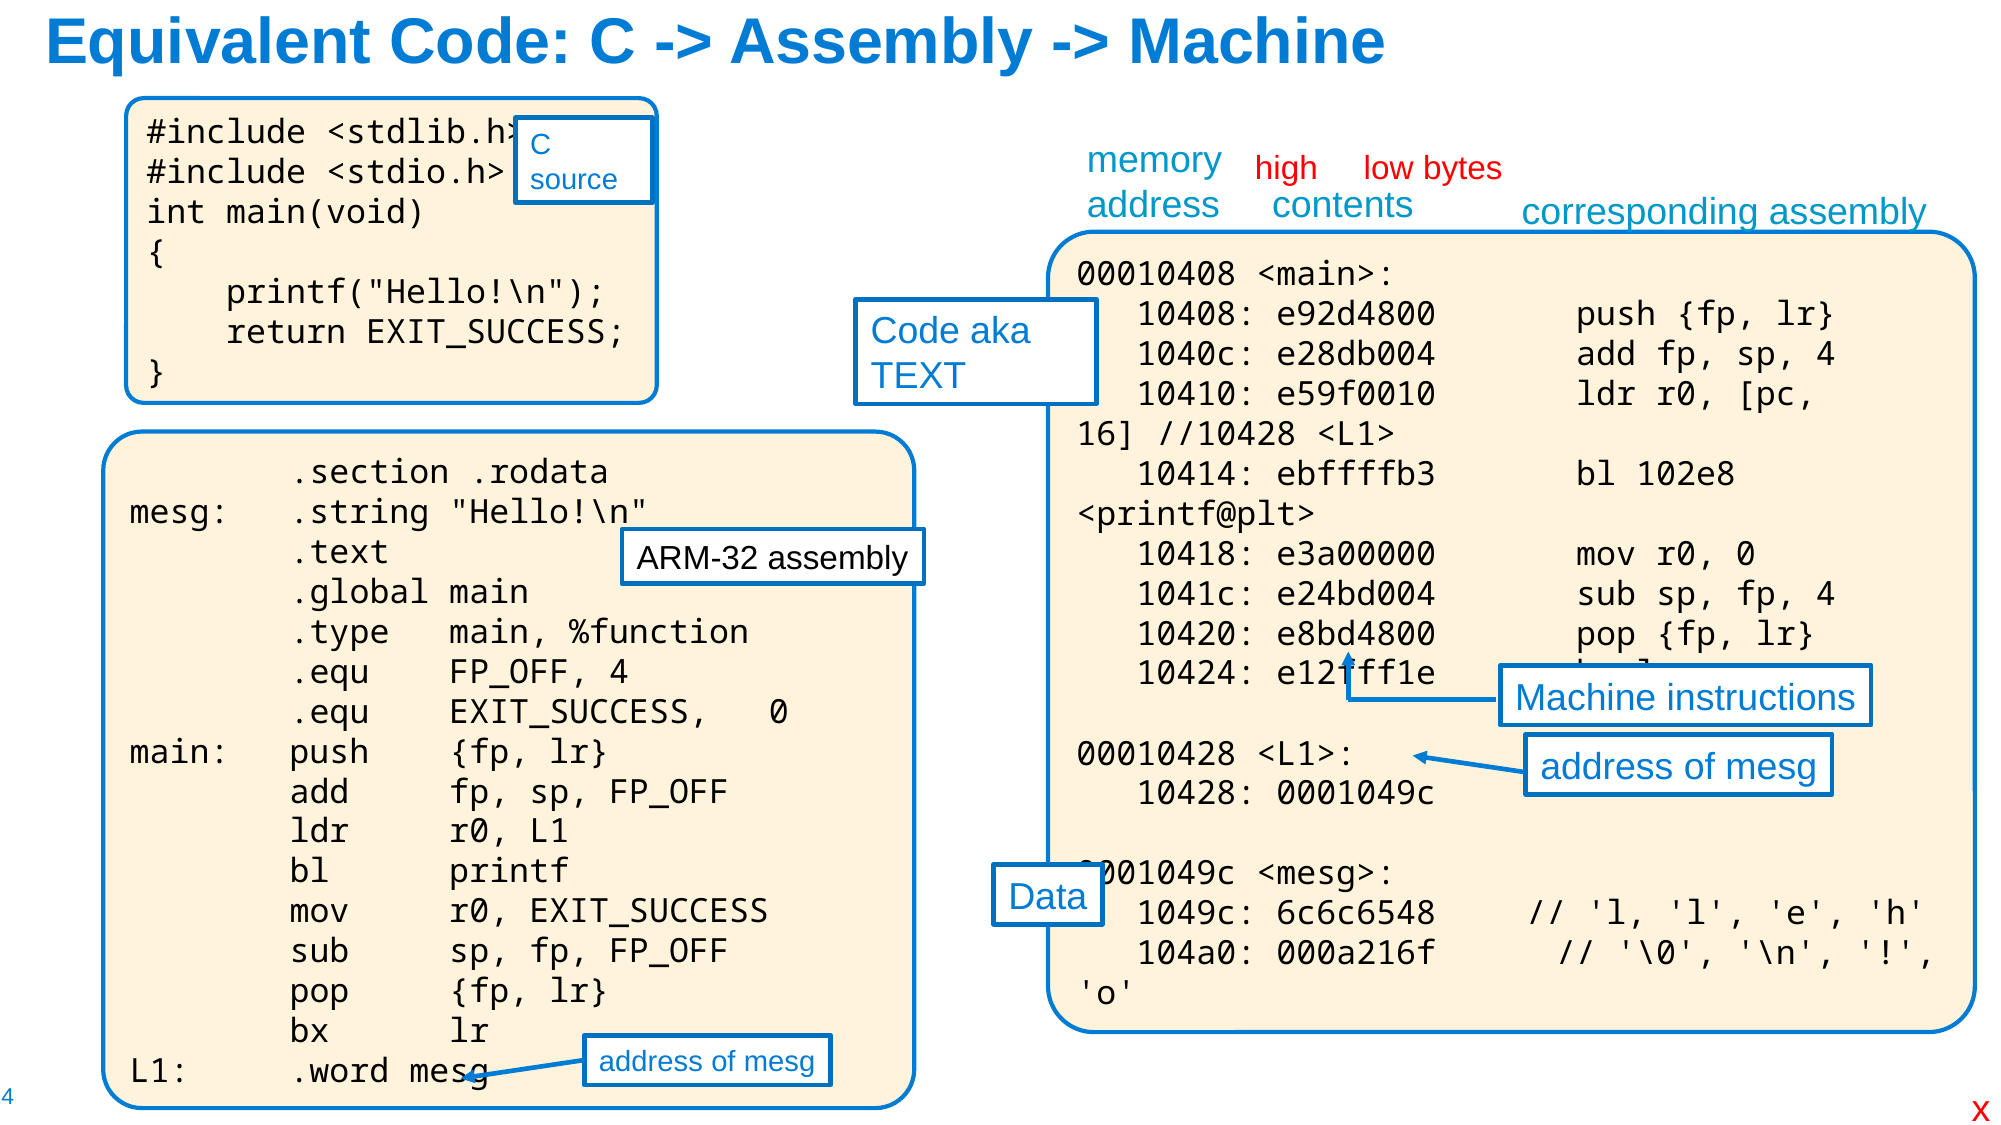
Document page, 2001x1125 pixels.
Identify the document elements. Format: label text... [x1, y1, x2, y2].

title Equivalent Code: C -> Assembly -> Machine [30, 11, 1470, 85]
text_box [103, 431, 926, 1113]
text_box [1048, 127, 1975, 954]
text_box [1412, 734, 1835, 796]
text_box x [1956, 1076, 2000, 1125]
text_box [1348, 651, 1874, 726]
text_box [460, 1035, 832, 1086]
text_box Code aka TEXT [855, 299, 1048, 404]
text_box Data [993, 864, 1048, 925]
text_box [126, 98, 657, 405]
